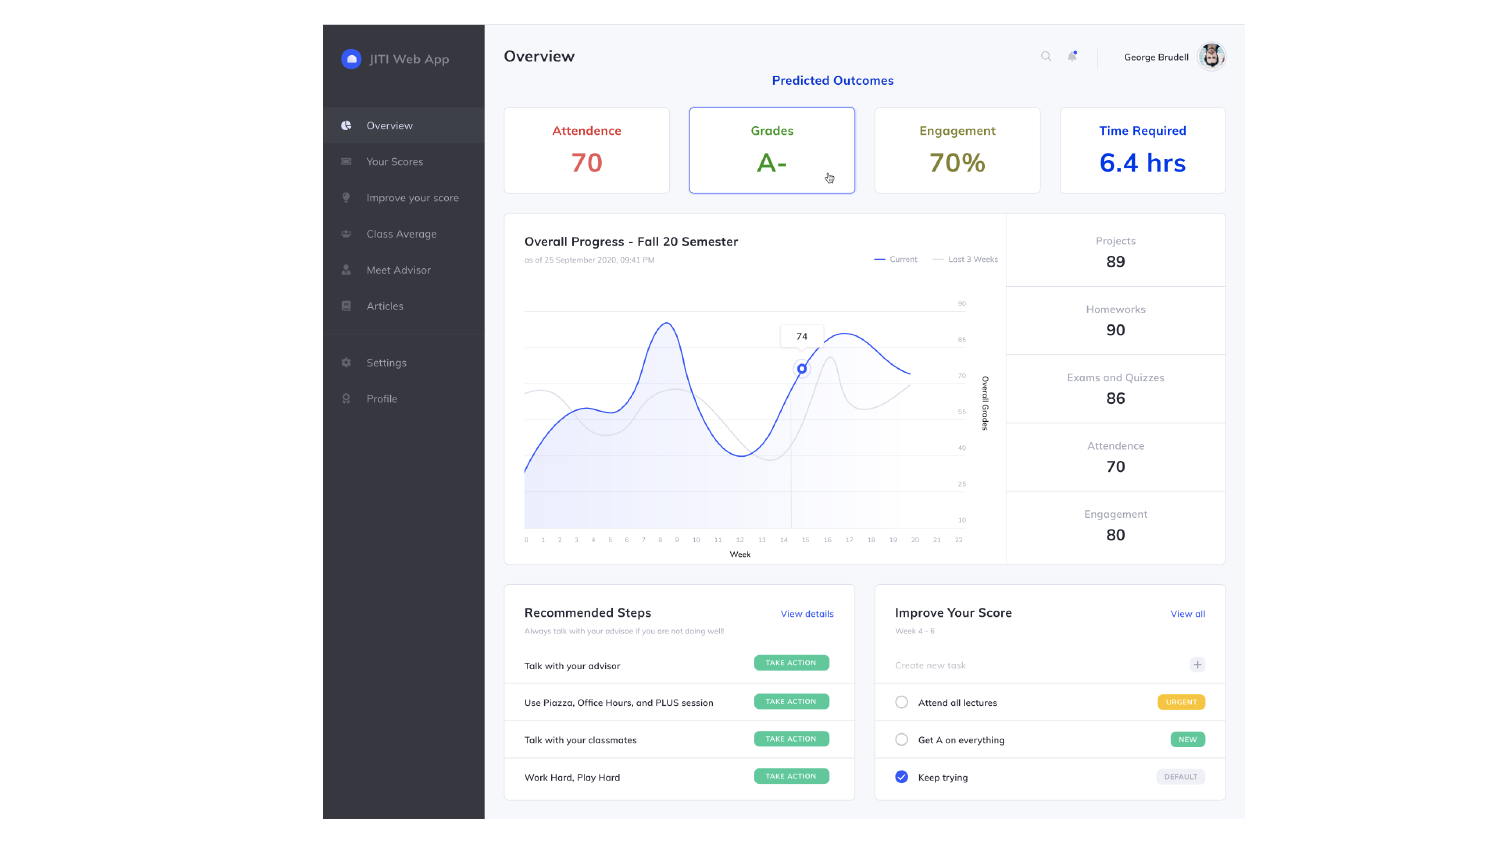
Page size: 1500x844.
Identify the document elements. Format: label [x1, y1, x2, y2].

picture [322, 24, 1245, 819]
